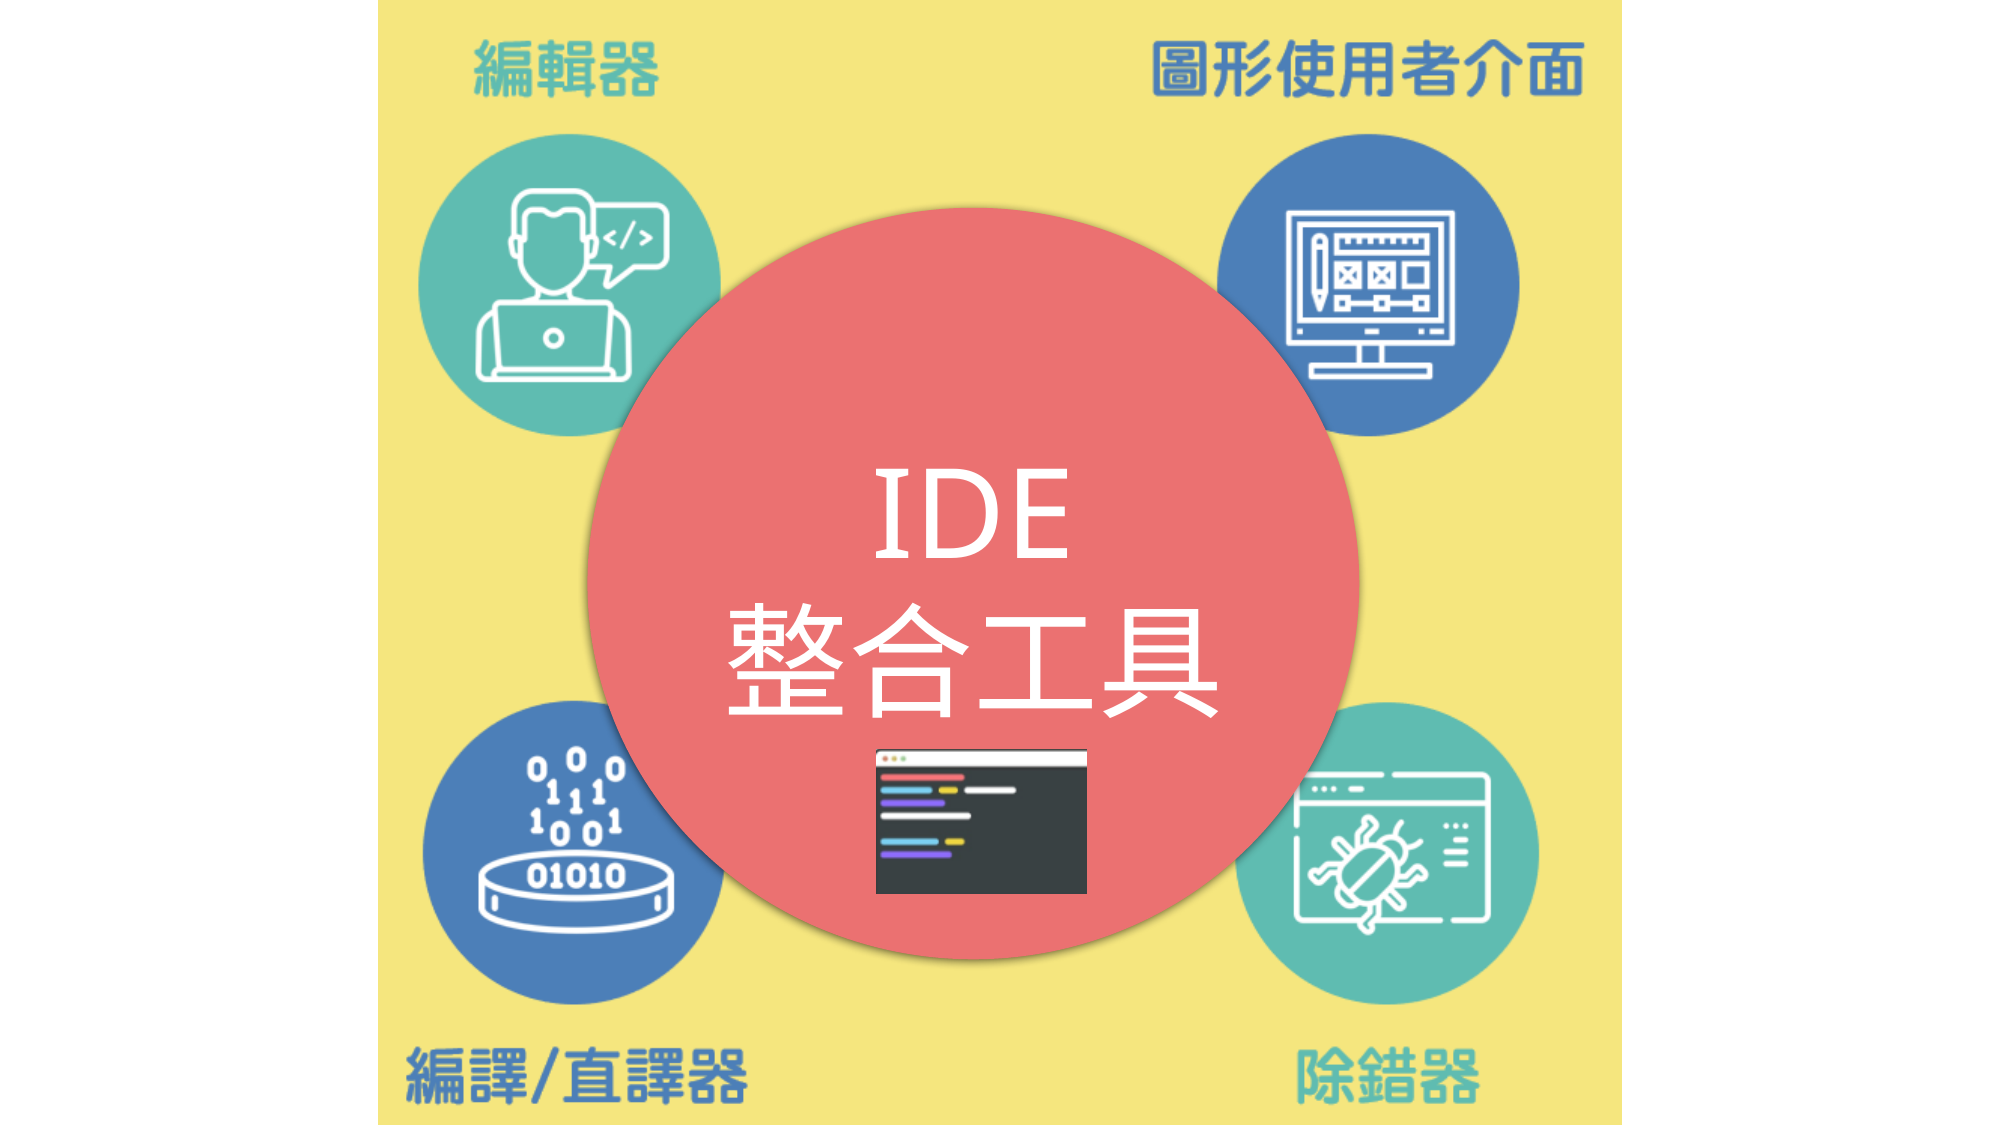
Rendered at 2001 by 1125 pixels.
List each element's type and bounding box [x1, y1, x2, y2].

picture [378, 0, 1622, 1125]
